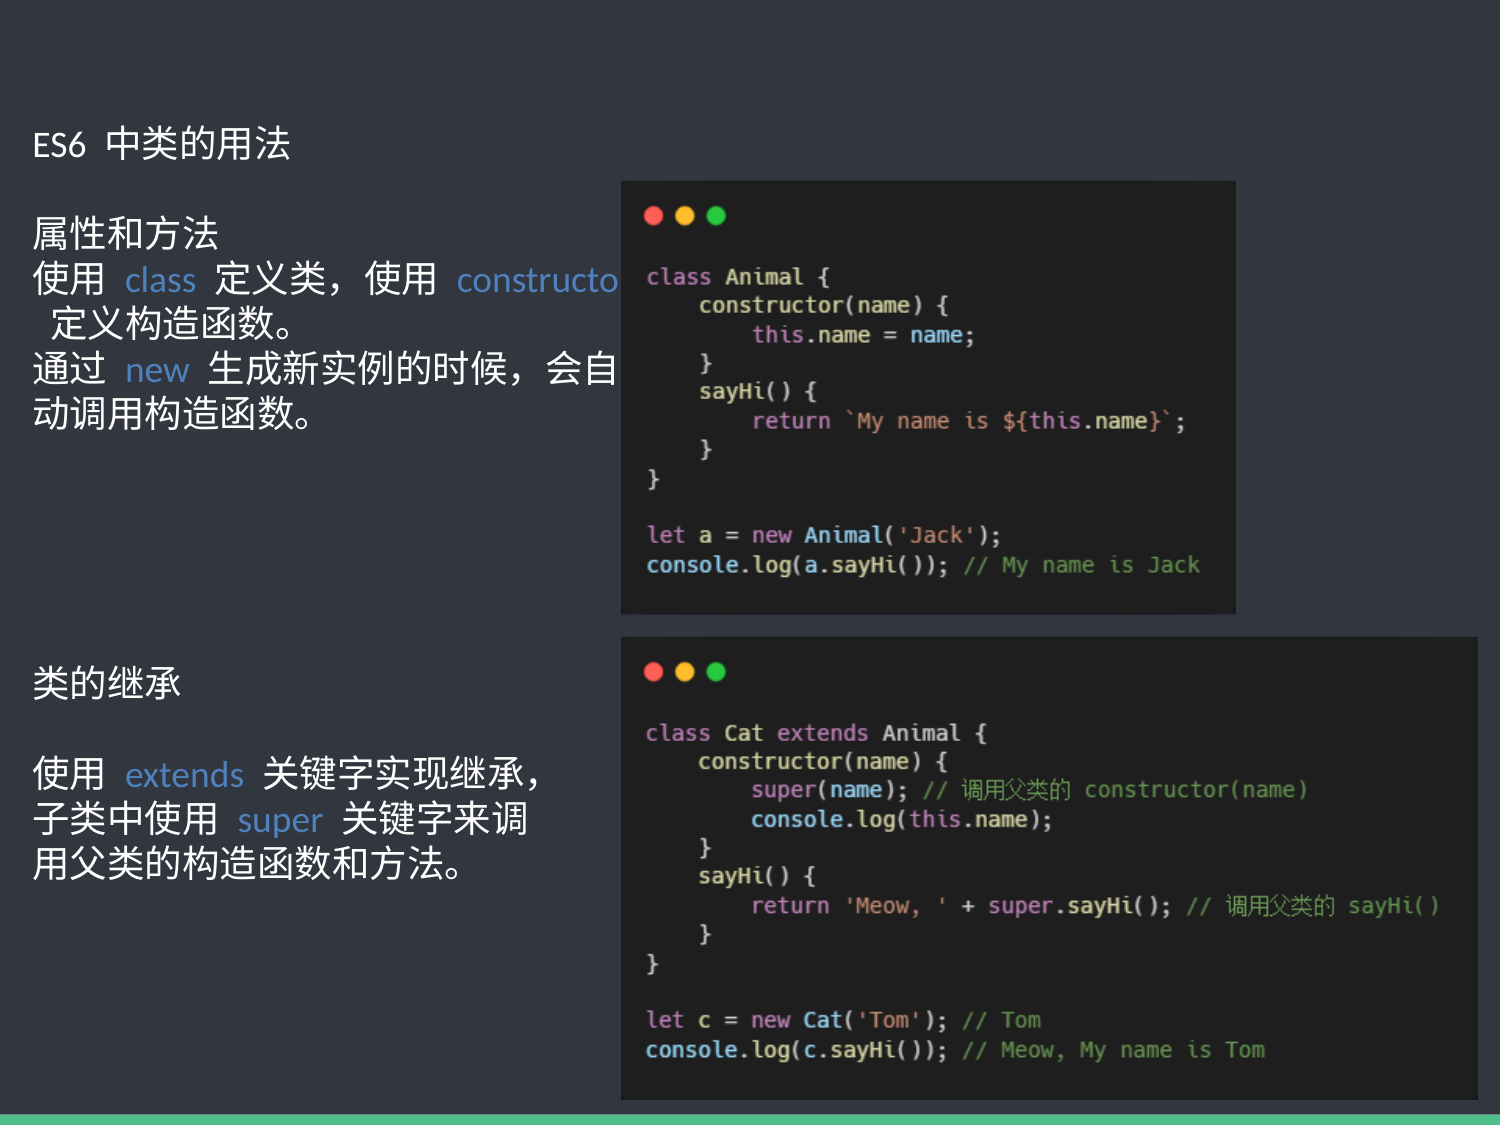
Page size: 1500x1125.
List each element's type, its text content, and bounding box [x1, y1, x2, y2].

text_box ES6 中类的用法 属性和方法 使用 class 定义类，使用 constructor 定义构造函数。 通过 new 生成新实例的时候，会自 动调用构造函数。 类的继承 使用 extends 关键字实现继承， 子类中使用 super 关键字来调 用父类的构造函数和方法。 [17, 67, 1456, 983]
picture [621, 636, 1479, 1100]
picture [621, 180, 1236, 616]
